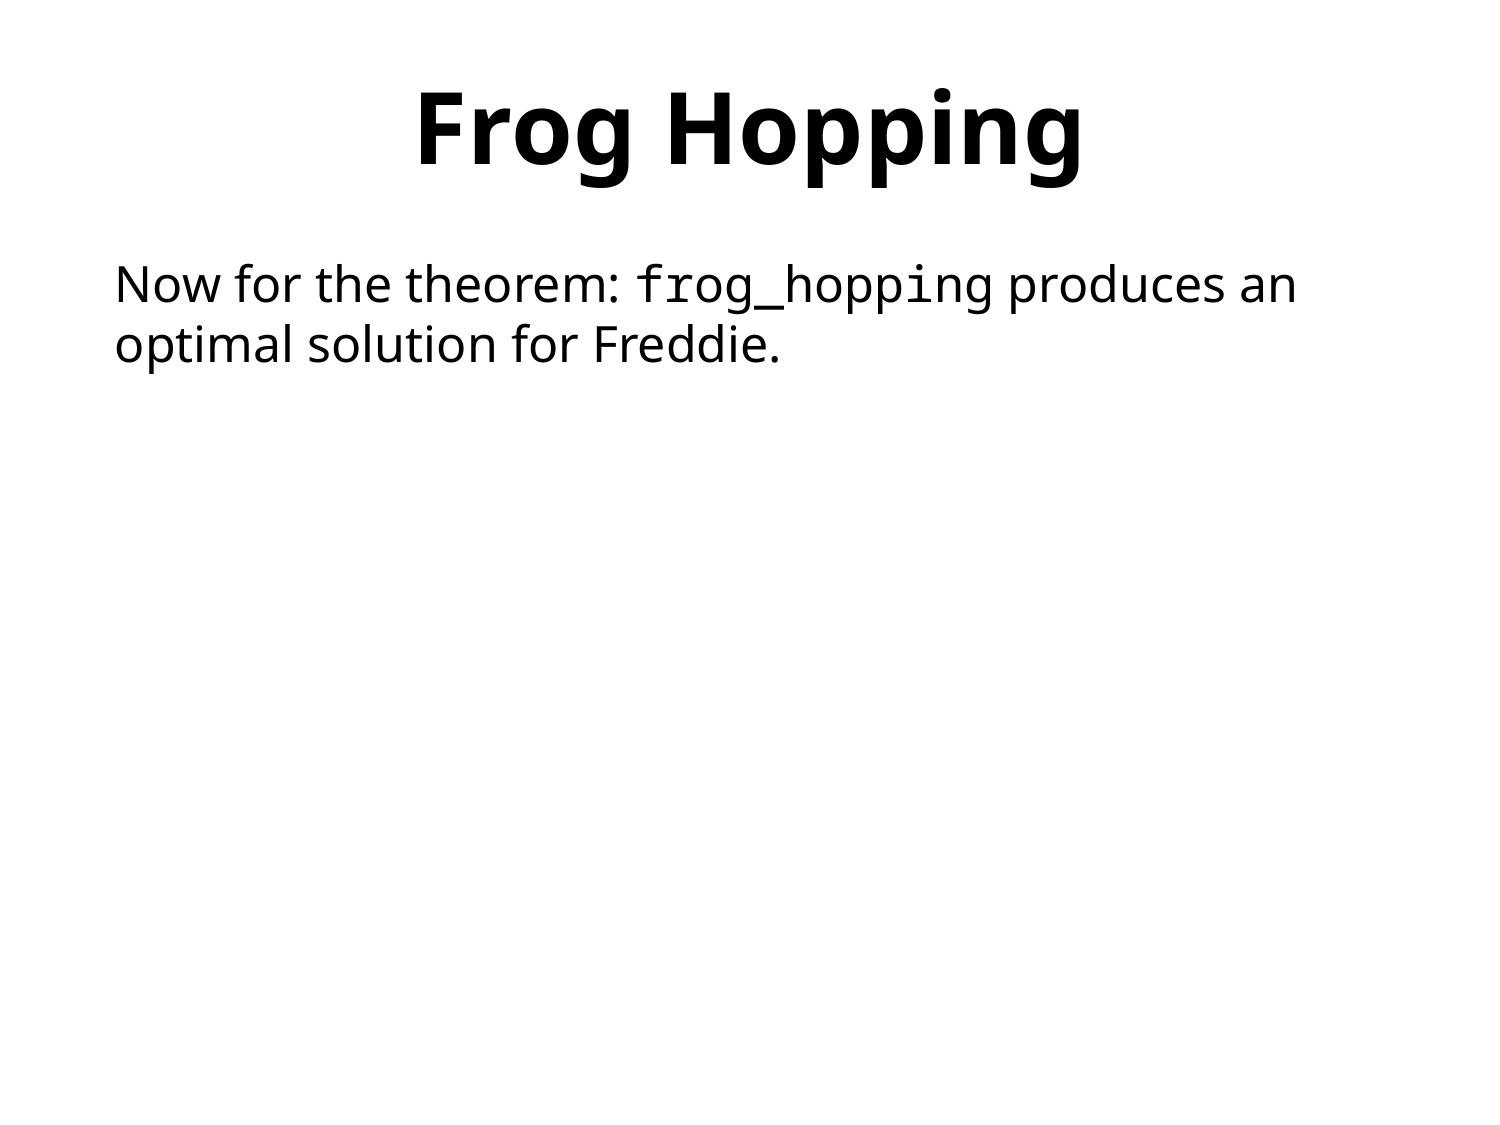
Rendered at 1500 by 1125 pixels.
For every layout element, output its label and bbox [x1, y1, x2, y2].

subtitle [0, 50, 1500, 1125]
